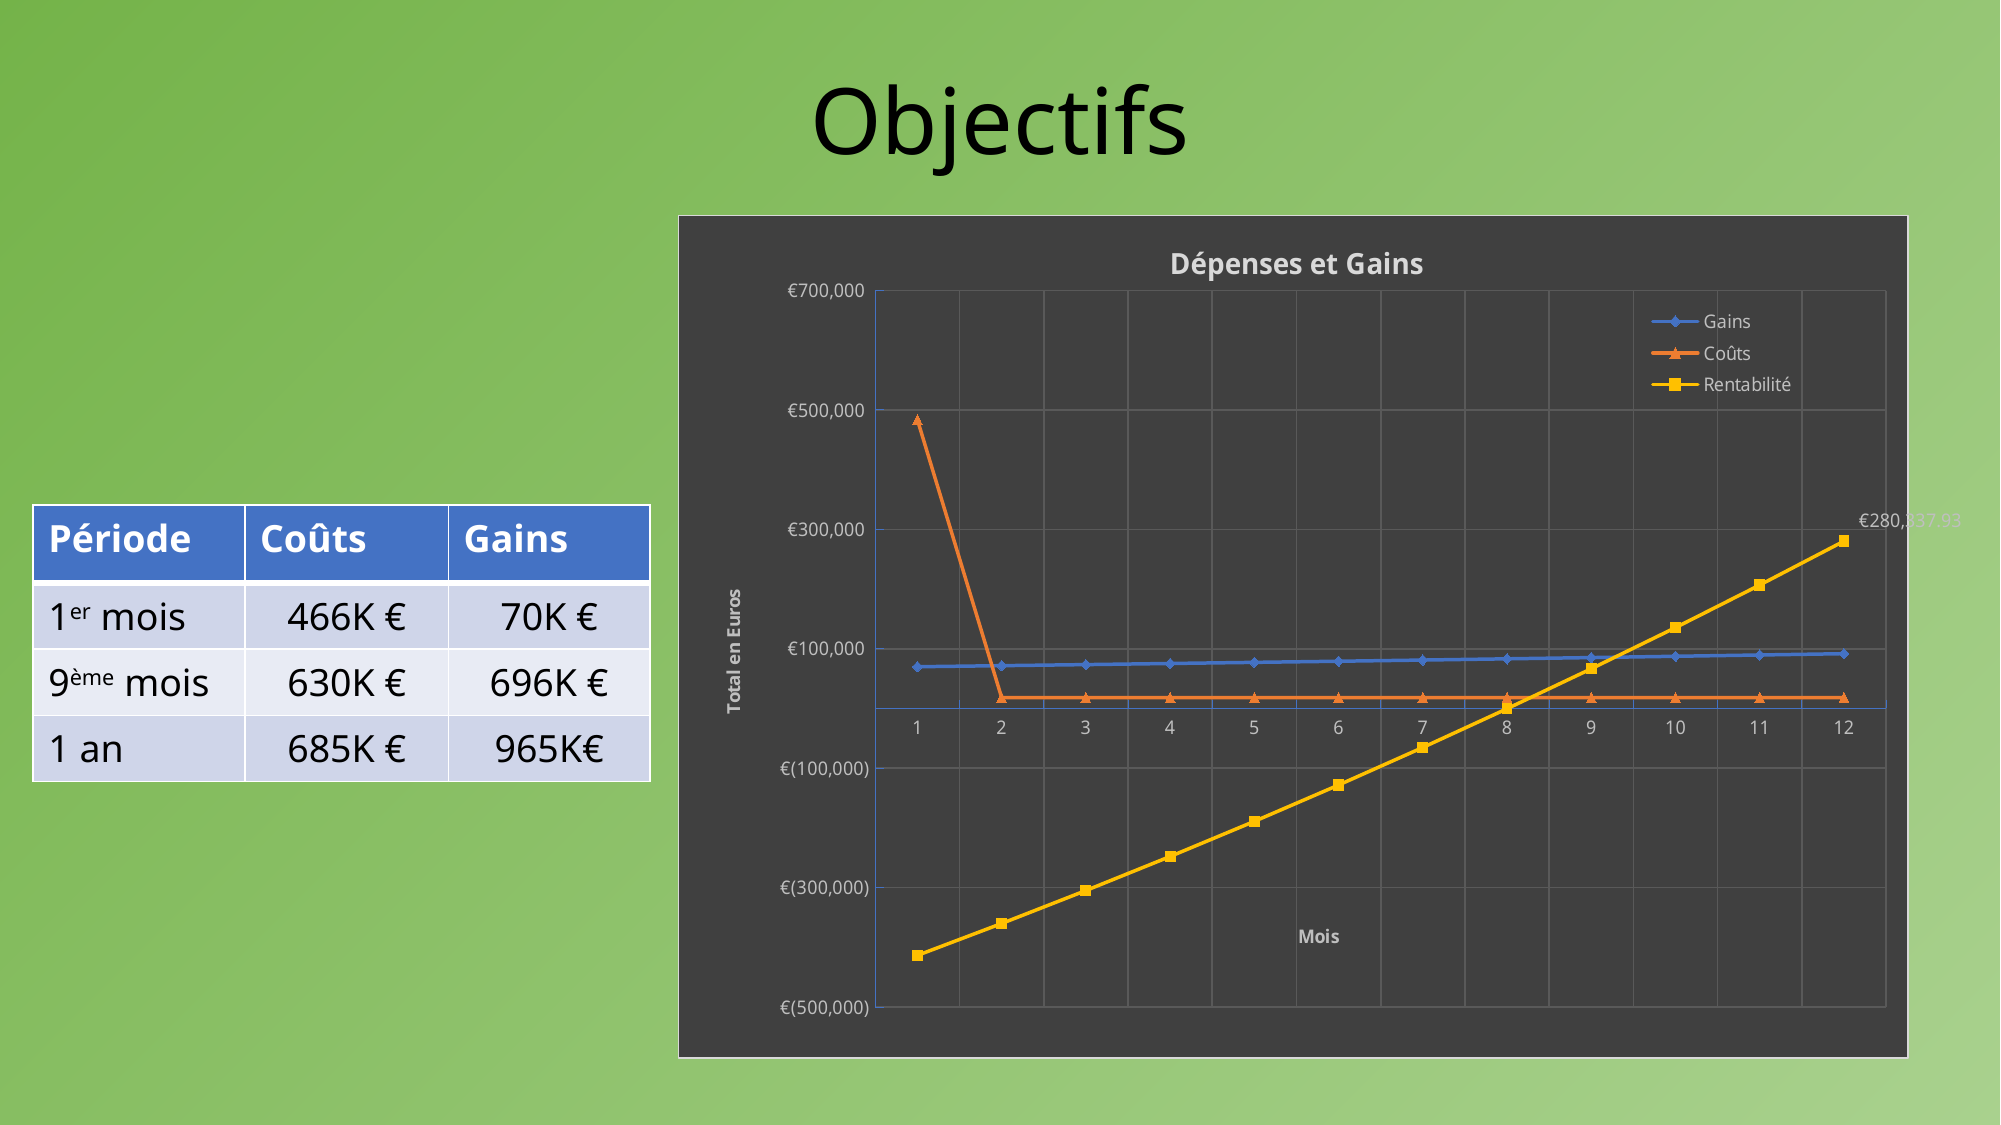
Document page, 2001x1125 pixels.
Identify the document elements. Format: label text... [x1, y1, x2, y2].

table_cell 696K € [449, 650, 649, 715]
table_header Coûts [246, 506, 448, 580]
table_header Gains [449, 506, 649, 580]
table_cell 9ème mois [34, 650, 244, 715]
table_cell 630K € [246, 650, 448, 715]
table_cell 685K € [246, 716, 448, 781]
chart [677, 214, 1967, 1059]
title Objectifs [137, 15, 1863, 234]
table_cell 965K€ [449, 716, 649, 781]
table_cell 1 an [34, 716, 244, 781]
table_cell 1er mois [34, 586, 244, 648]
table_cell 466K € [246, 586, 448, 648]
table_header Période [34, 506, 244, 580]
table_cell 70K € [449, 586, 649, 648]
